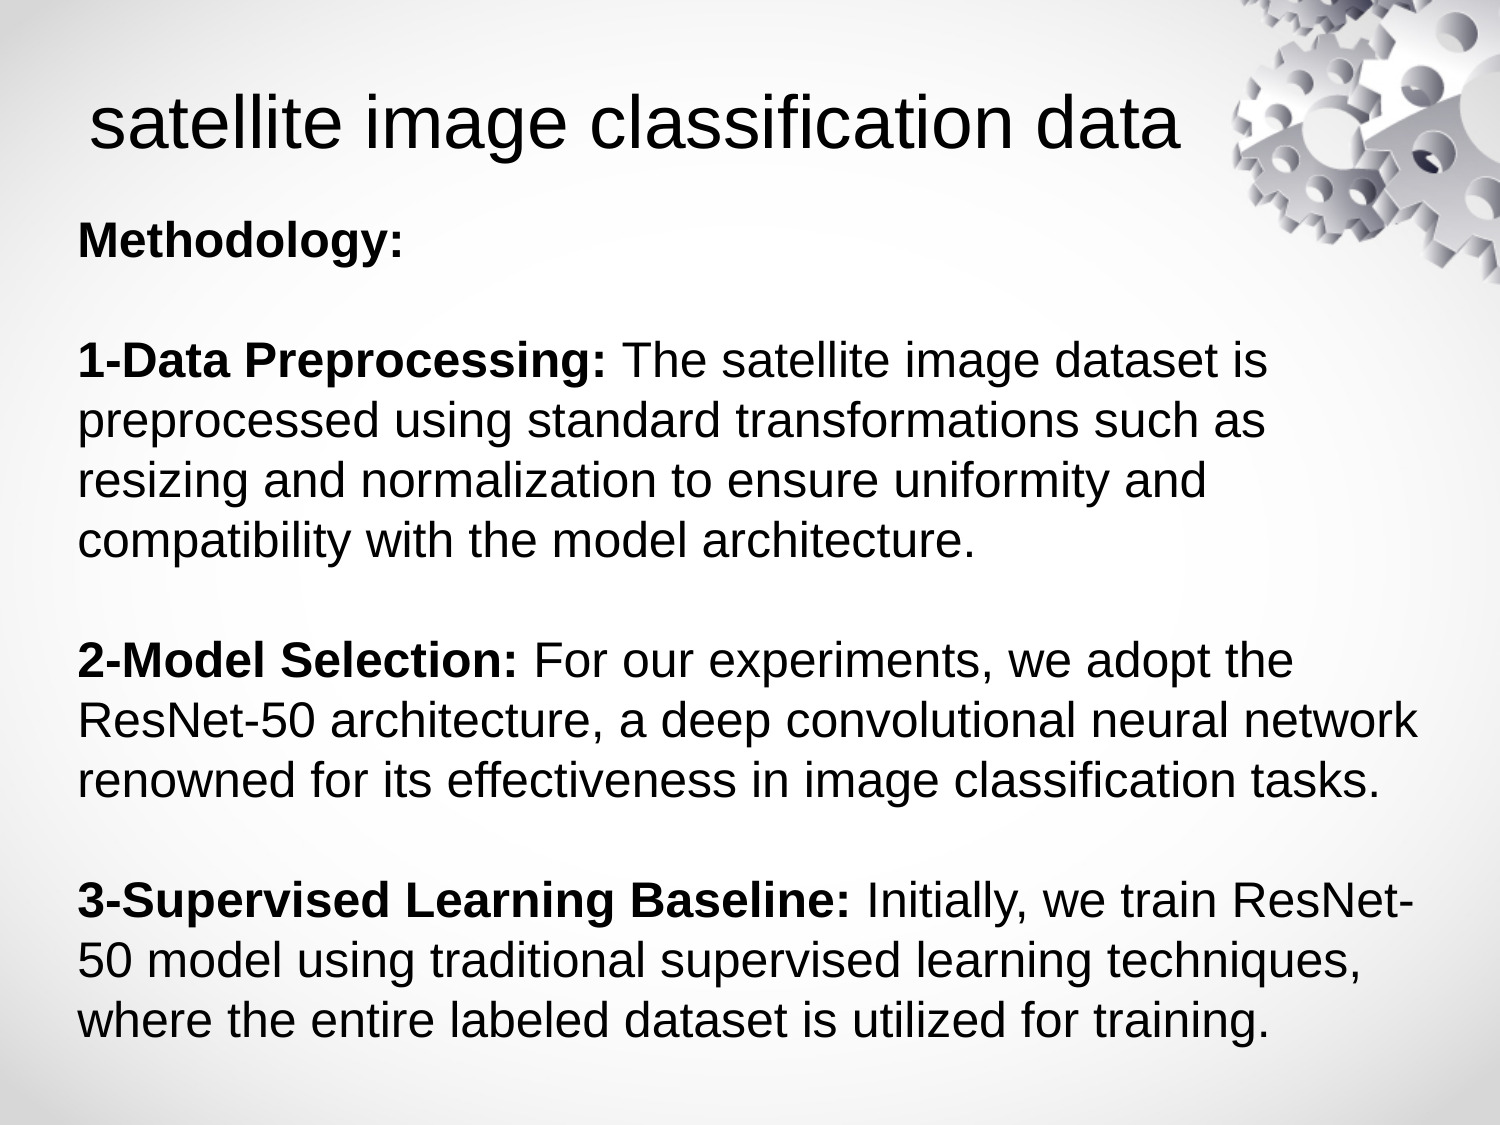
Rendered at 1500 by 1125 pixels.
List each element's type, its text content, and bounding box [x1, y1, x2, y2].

picture [0, 0, 1500, 1125]
title satellite image classification data [74, 24, 1426, 199]
text_box Methodology: 1-Data Preprocessing: The satellite image dataset is preprocessed using standard transformations such as resizing and normalization to ensure uniformity and compatibility with the model architecture. 2-Model Selection: For our experiments, we adopt the ResNet-50 architecture, a deep convolutional neural network renowned for its effectiveness in image classification tasks. 3-Supervised Learning Baseline: Initially, we train ResNet-50 model using traditional supervised learning techniques, where the entire labeled dataset is utilized for training. [62, 199, 1442, 616]
